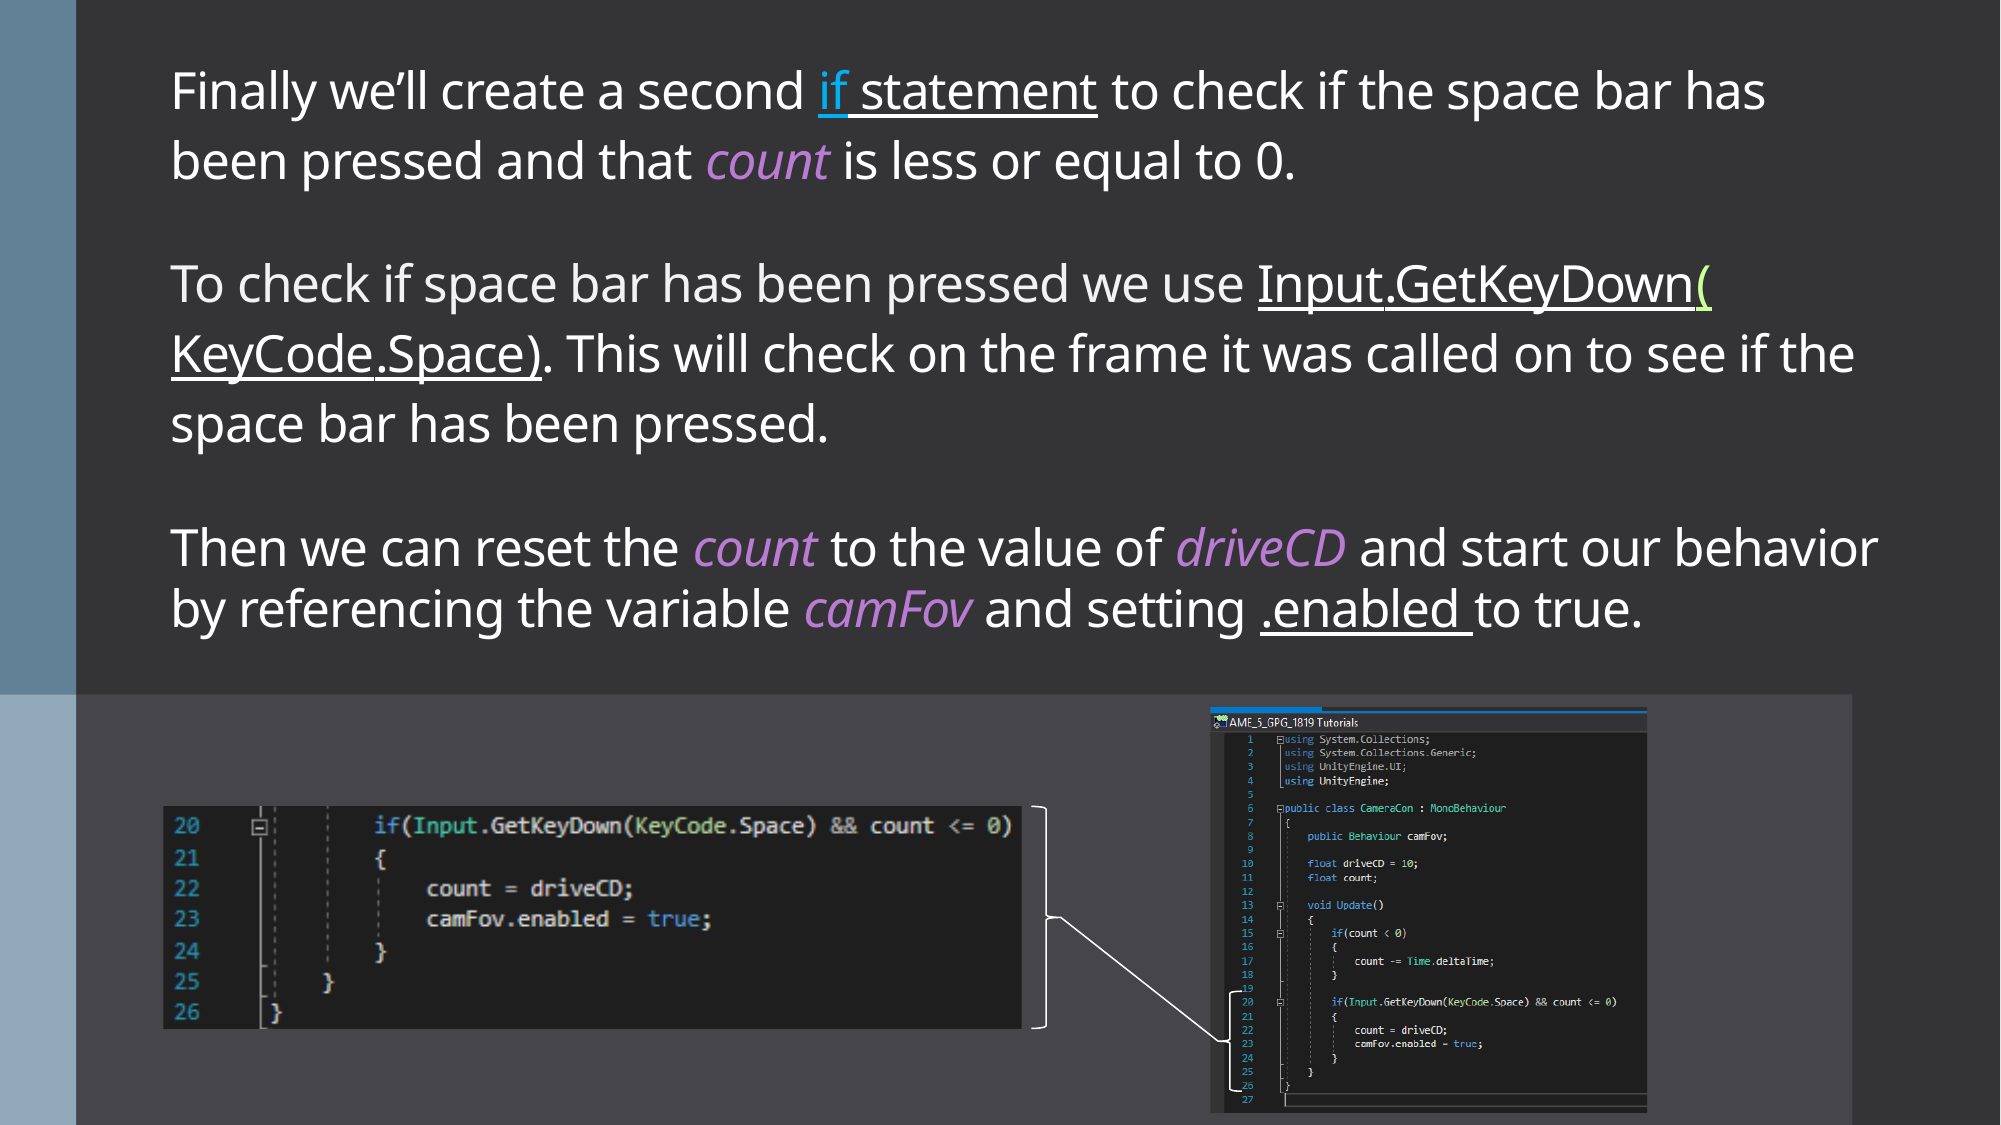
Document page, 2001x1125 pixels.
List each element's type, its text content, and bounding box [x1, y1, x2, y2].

picture [163, 806, 1022, 1029]
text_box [1060, 917, 1219, 1042]
title Finally we’ll create a second if statement to check if the space bar has been pressed and that count is less or equal to 0. To check if space bar has been pressed we use Input.GetKeyDown(KeyCode.Space). This will check on the frame it was called on to see if the space bar has been pressed. Then we can reset the count to the value of driveCD and start our behavior by referencing the variable camFov and setting .enabled to true. [155, 37, 1895, 668]
text_box [0, 0, 77, 693]
text_box [77, 693, 1854, 1125]
text_box [1031, 805, 1055, 1030]
text_box [0, 693, 77, 1125]
picture [1210, 706, 1648, 1113]
